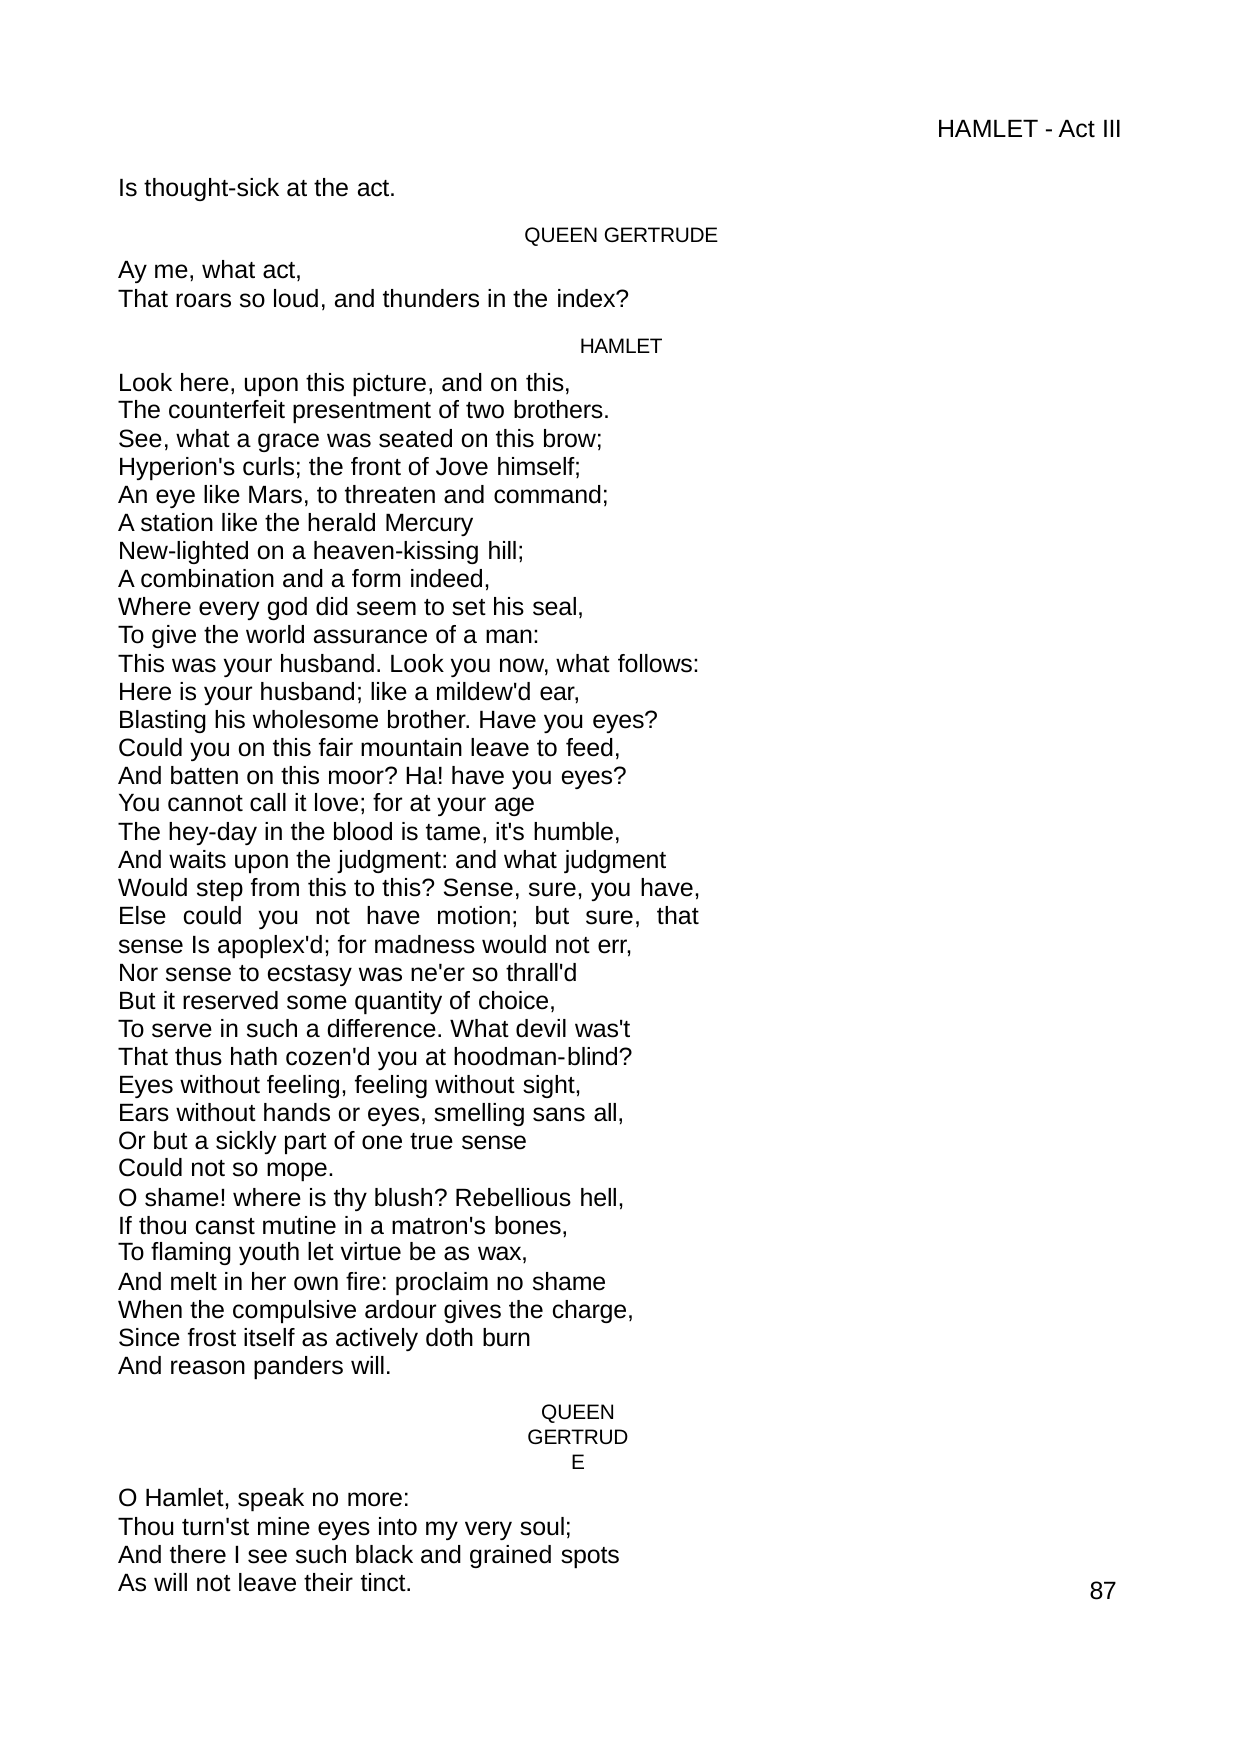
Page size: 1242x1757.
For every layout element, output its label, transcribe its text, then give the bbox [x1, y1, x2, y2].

text_box QUEEN GERTRUDE Ay me, what act, That roars so loud, and thunders in the index? HAMLET Look here, upon this picture, and on this, The counterfeit presentment of two brothers. See, what a grace was seated on this brow; Hyperion's curls; the front of Jove himself; An eye like Mars, to threaten and command; A station like the herald Mercury New-lighted on a heaven-kissing hill; A combination and a form indeed, Where every god did seem to set his seal, To give the world assurance of a man: This was your husband. Look you now, what follows: Here is your husband; like a mildew'd ear, Blasting his wholesome brother. Have you eyes? Could you on this fair mountain leave to feed, And batten on this moor? Ha! have you eyes? You cannot call it love; for at your age The hey-day in the blood is tame, it's humble, And waits upon the judgment: and what judgment Would step from this to this? Sense, sure, you have, Else could you not have motion; but sure, that sense Is apoplex'd; for madness would not err, Nor sense to ecstasy was ne'er so thrall'd But it reserved some quantity of choice, To serve in such a difference. What devil was't That thus hath cozen'd you at hoodman-blind? Eyes without feeling, feeling without sight, Ears without hands or eyes, smelling sans all, Or but a sickly part of one true sense Could not so mope. O shame! where is thy blush? Rebellious hell, If thou canst mutine in a matron's bones, To flaming youth let virtue be as wax, And melt in her own fire: proclaim no shame When the compulsive ardour gives the charge, Since frost itself as actively doth burn And reason panders will. QUEEN GERTRUDE O Hamlet, speak no more: Thou turn'st mine eyes into my very soul; And there I see such black and grained spots As will not leave their tinct. [116, 212, 722, 1597]
text_box Is thought-sick at the act. [115, 169, 399, 202]
text_box HAMLET - Act III [934, 110, 1127, 143]
slide_number 88 [1069, 1574, 1126, 1757]
